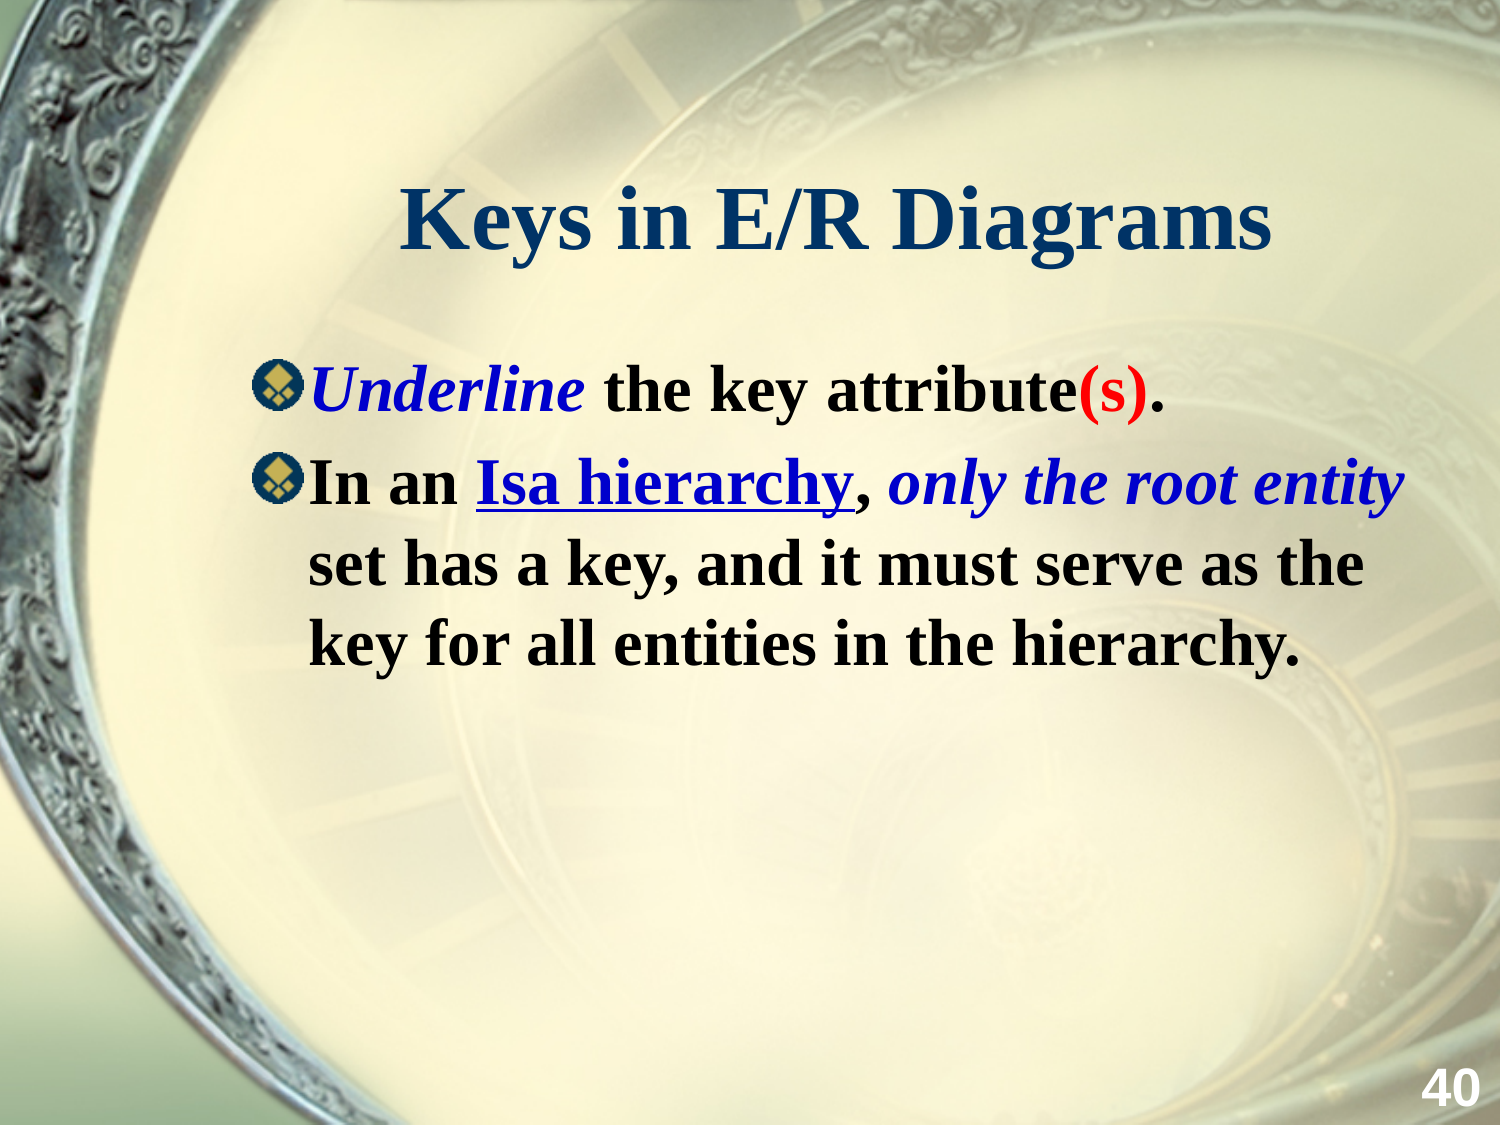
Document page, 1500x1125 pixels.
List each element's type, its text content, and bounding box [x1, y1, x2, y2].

slide_number 40 [1403, 1044, 1500, 1125]
list Underline the key attribute(s). In an Isa hierarchy, only the root entity set has a key, and it must serve as the key for all entities in the hierarchy. [237, 337, 1438, 1025]
picture [0, 0, 1500, 1125]
title Keys in E/R Diagrams [237, 162, 1438, 300]
